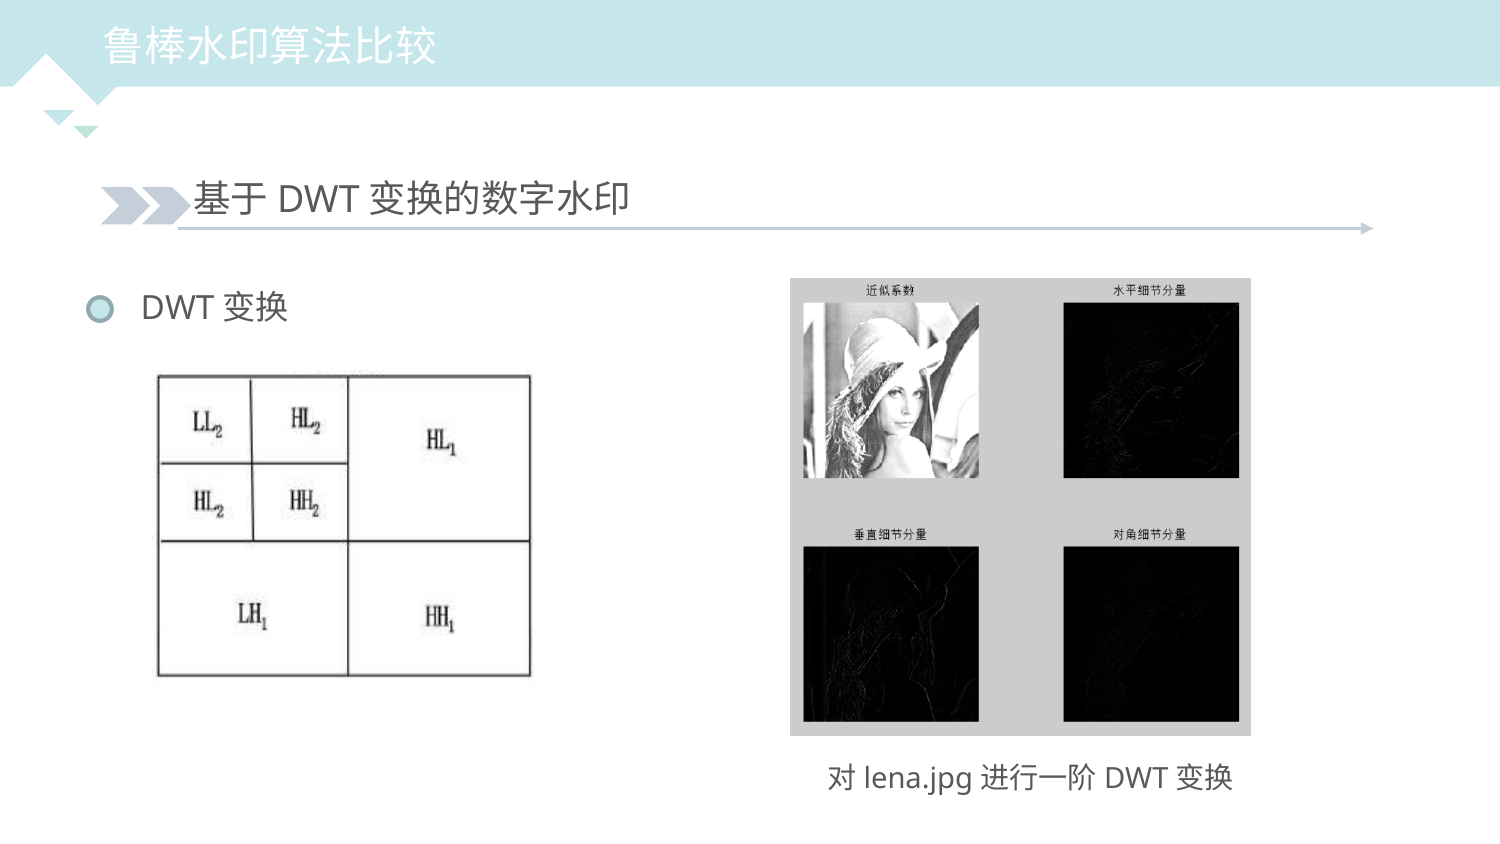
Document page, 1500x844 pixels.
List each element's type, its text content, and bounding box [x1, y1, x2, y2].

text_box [100, 167, 1447, 229]
picture [141, 370, 535, 689]
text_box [790, 278, 1259, 803]
text_box 鲁棒水印算法比较 [88, 12, 508, 78]
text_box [87, 278, 751, 335]
